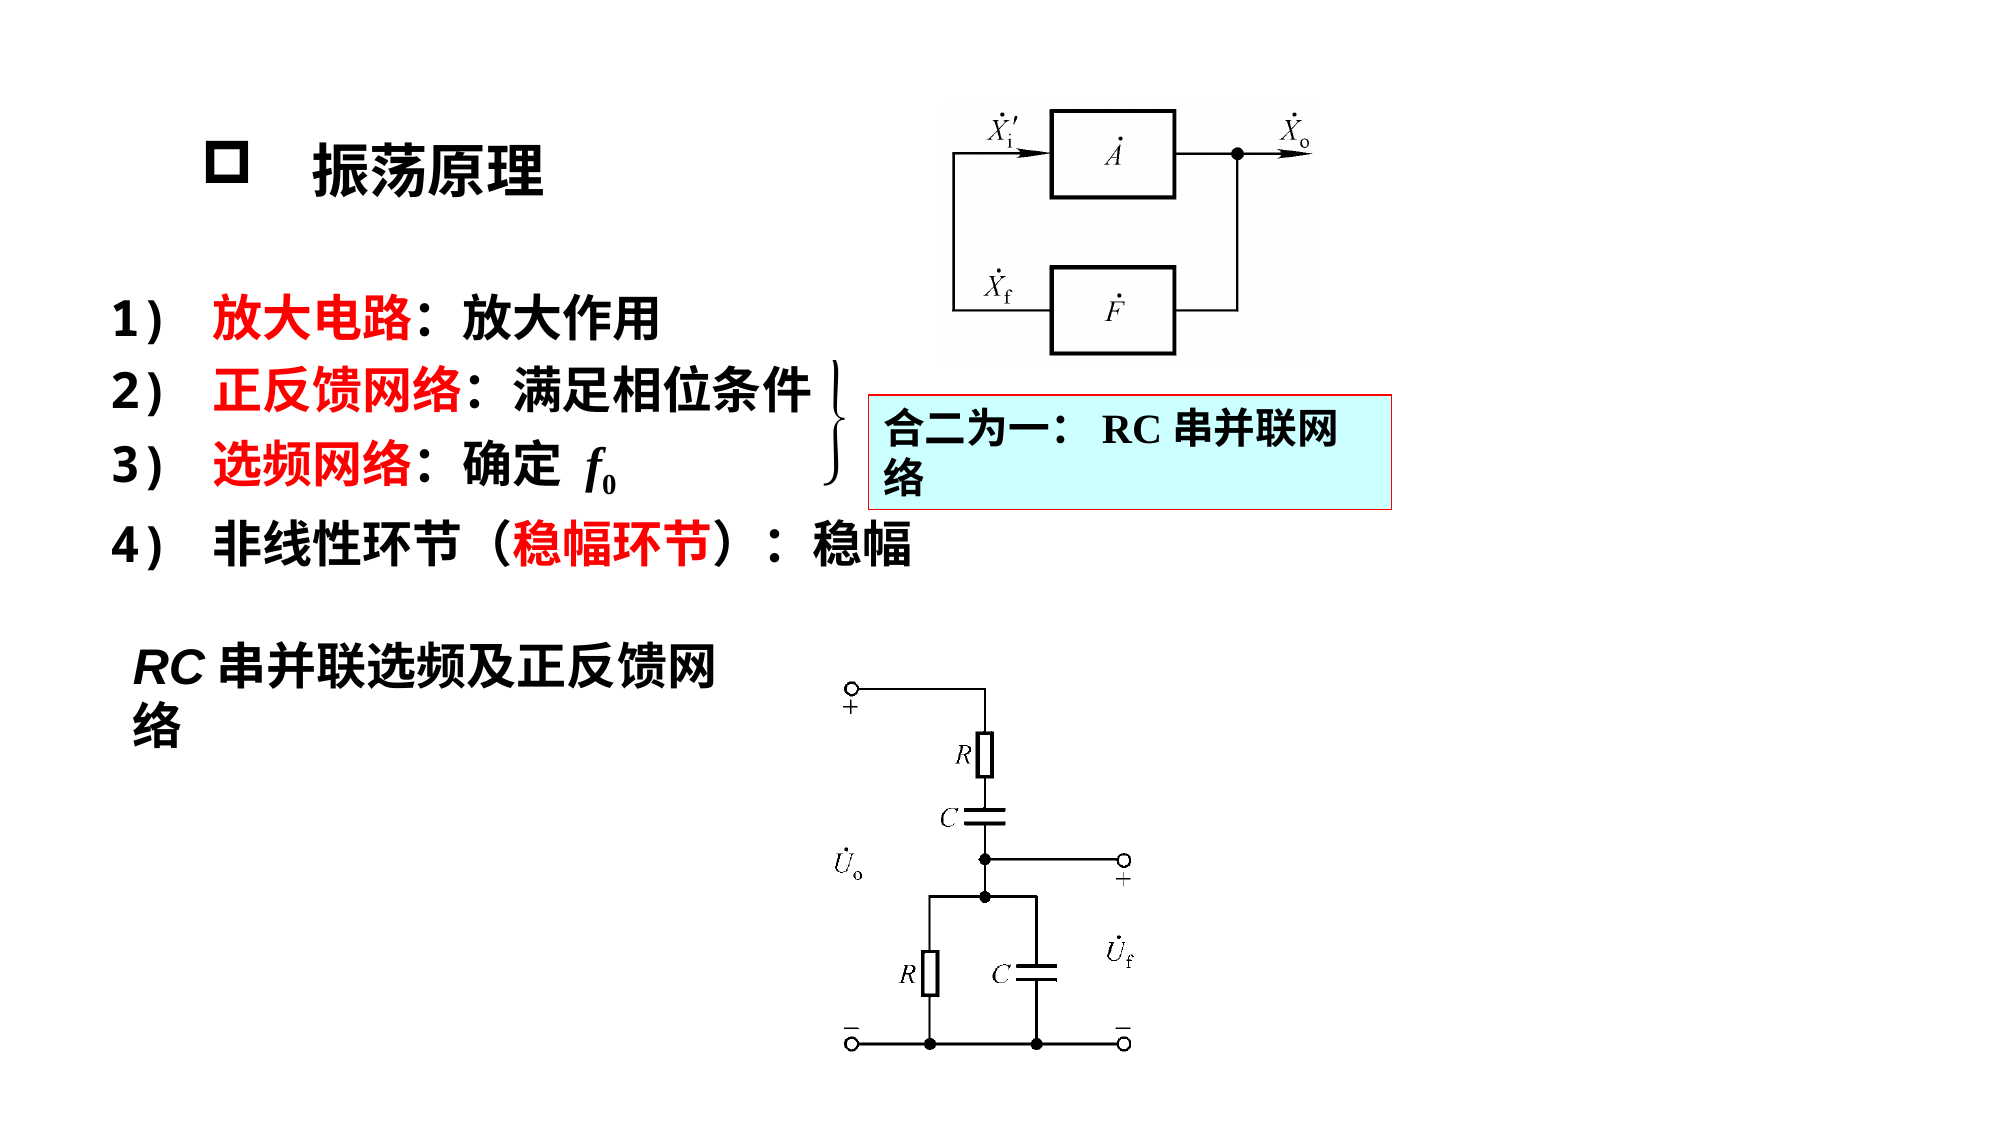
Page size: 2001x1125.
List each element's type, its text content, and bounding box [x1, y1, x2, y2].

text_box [764, 360, 1392, 499]
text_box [942, 102, 1318, 361]
text_box 1) 放大电路：放大作用 2) 正反馈网络：满足相位条件 3) 选频网络：确定 f0 4) 非线性环节（稳幅环节）：稳幅 [95, 267, 928, 580]
picture [832, 666, 1150, 1067]
text_box RC串并联选频及正反馈网络 [118, 645, 764, 745]
text_box 振荡原理 [186, 123, 726, 216]
